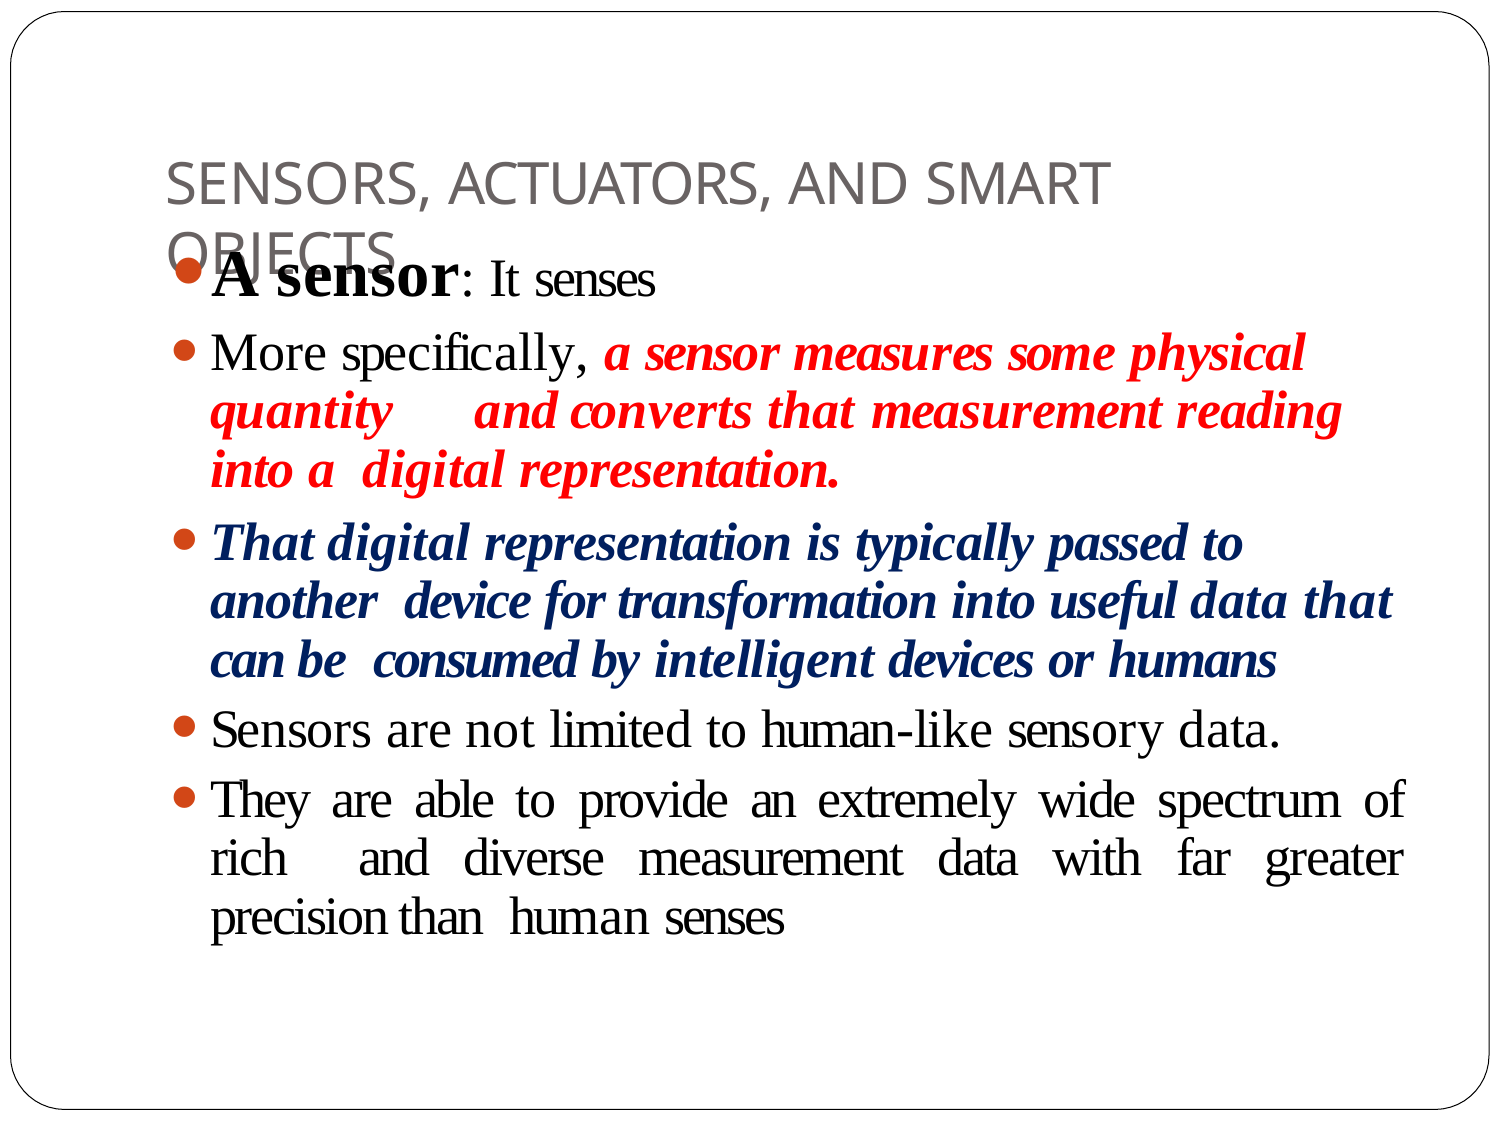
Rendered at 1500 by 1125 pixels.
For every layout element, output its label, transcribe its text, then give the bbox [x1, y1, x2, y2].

text_box A sensor: It senses More specifically, a sensor measures some physical quantity and converts that measurement reading into a digital representation. That digital representation is typically passed to another device for transformation into useful data that can be consumed by intelligent devices or humans Sensors are not limited to human-like sensory data. They are able to provide an extremely wide spectrum of rich and diverse measurement data with far greater precision than human senses [162, 218, 1412, 946]
title SENSORS, ACTUATORS, AND SMART OBJECTS [162, 143, 1288, 218]
